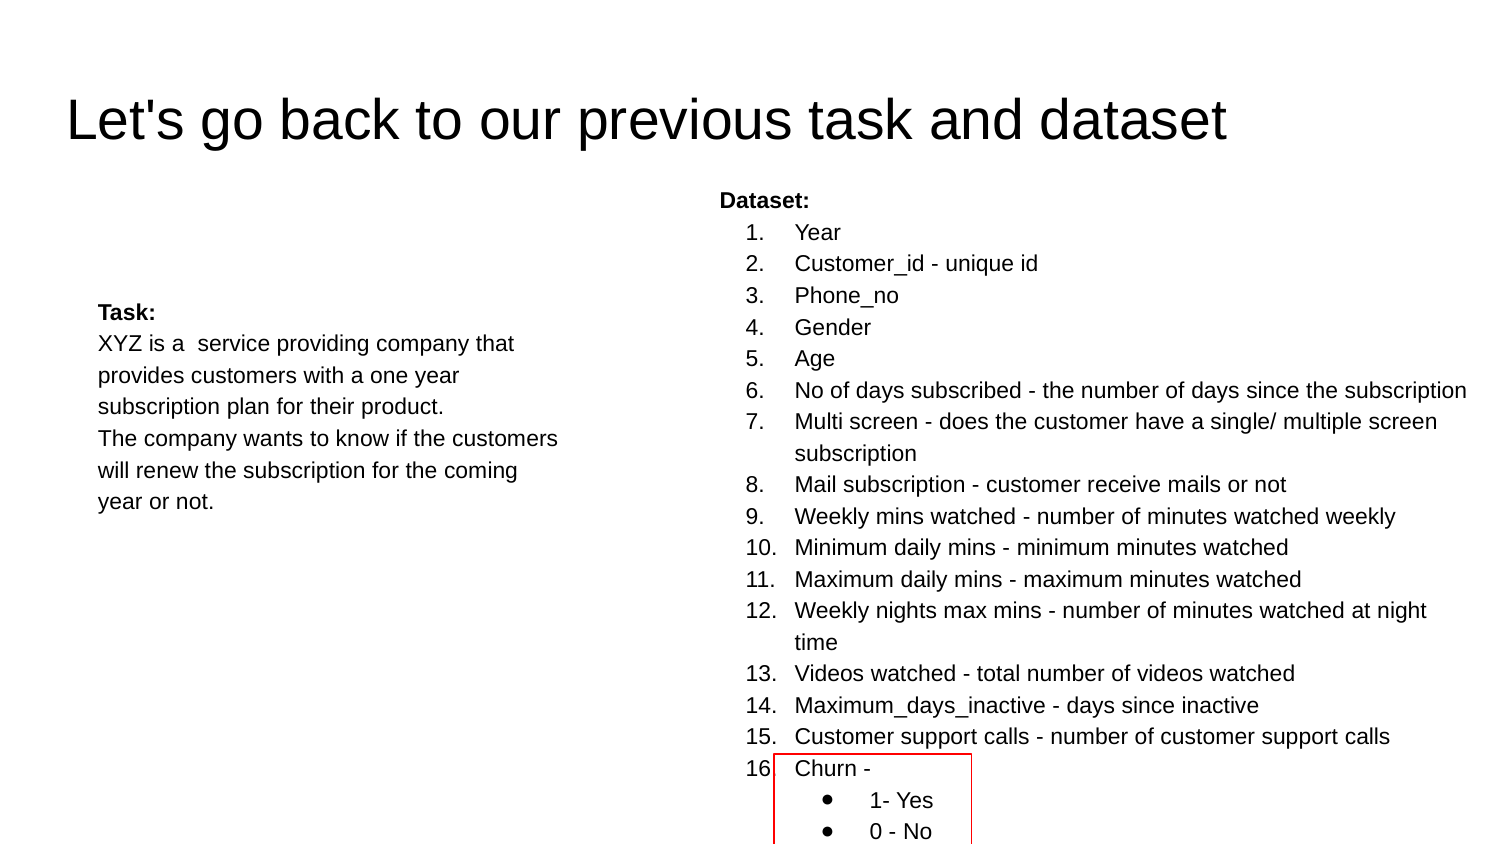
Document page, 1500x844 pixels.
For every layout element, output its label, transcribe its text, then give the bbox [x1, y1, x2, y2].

text_box Dataset: Year Customer_id - unique id Phone_no Gender Age No of days subscribed - the number of days since the subscription Multi screen - does the customer have a single/ multiple screen subscription Mail subscription - customer receive mails or not Weekly mins watched - number of minutes watched weekly Minimum daily mins - minimum minutes watched Maximum daily mins - maximum minutes watched Weekly nights max mins - number of minutes watched at night time Videos watched - total number of videos watched Maximum_days_inactive - days since inactive Customer support calls - number of customer support calls Churn - 1- Yes 0 - No [704, 166, 1484, 844]
text_box Task: XYZ is a service providing company that provides customers with a one year subscription plan for their product. The company wants to know if the customers will renew the subscription for the coming year or not. [82, 278, 575, 530]
title Let's go back to our previous task and dataset [51, 72, 1449, 167]
text_box [774, 754, 972, 844]
